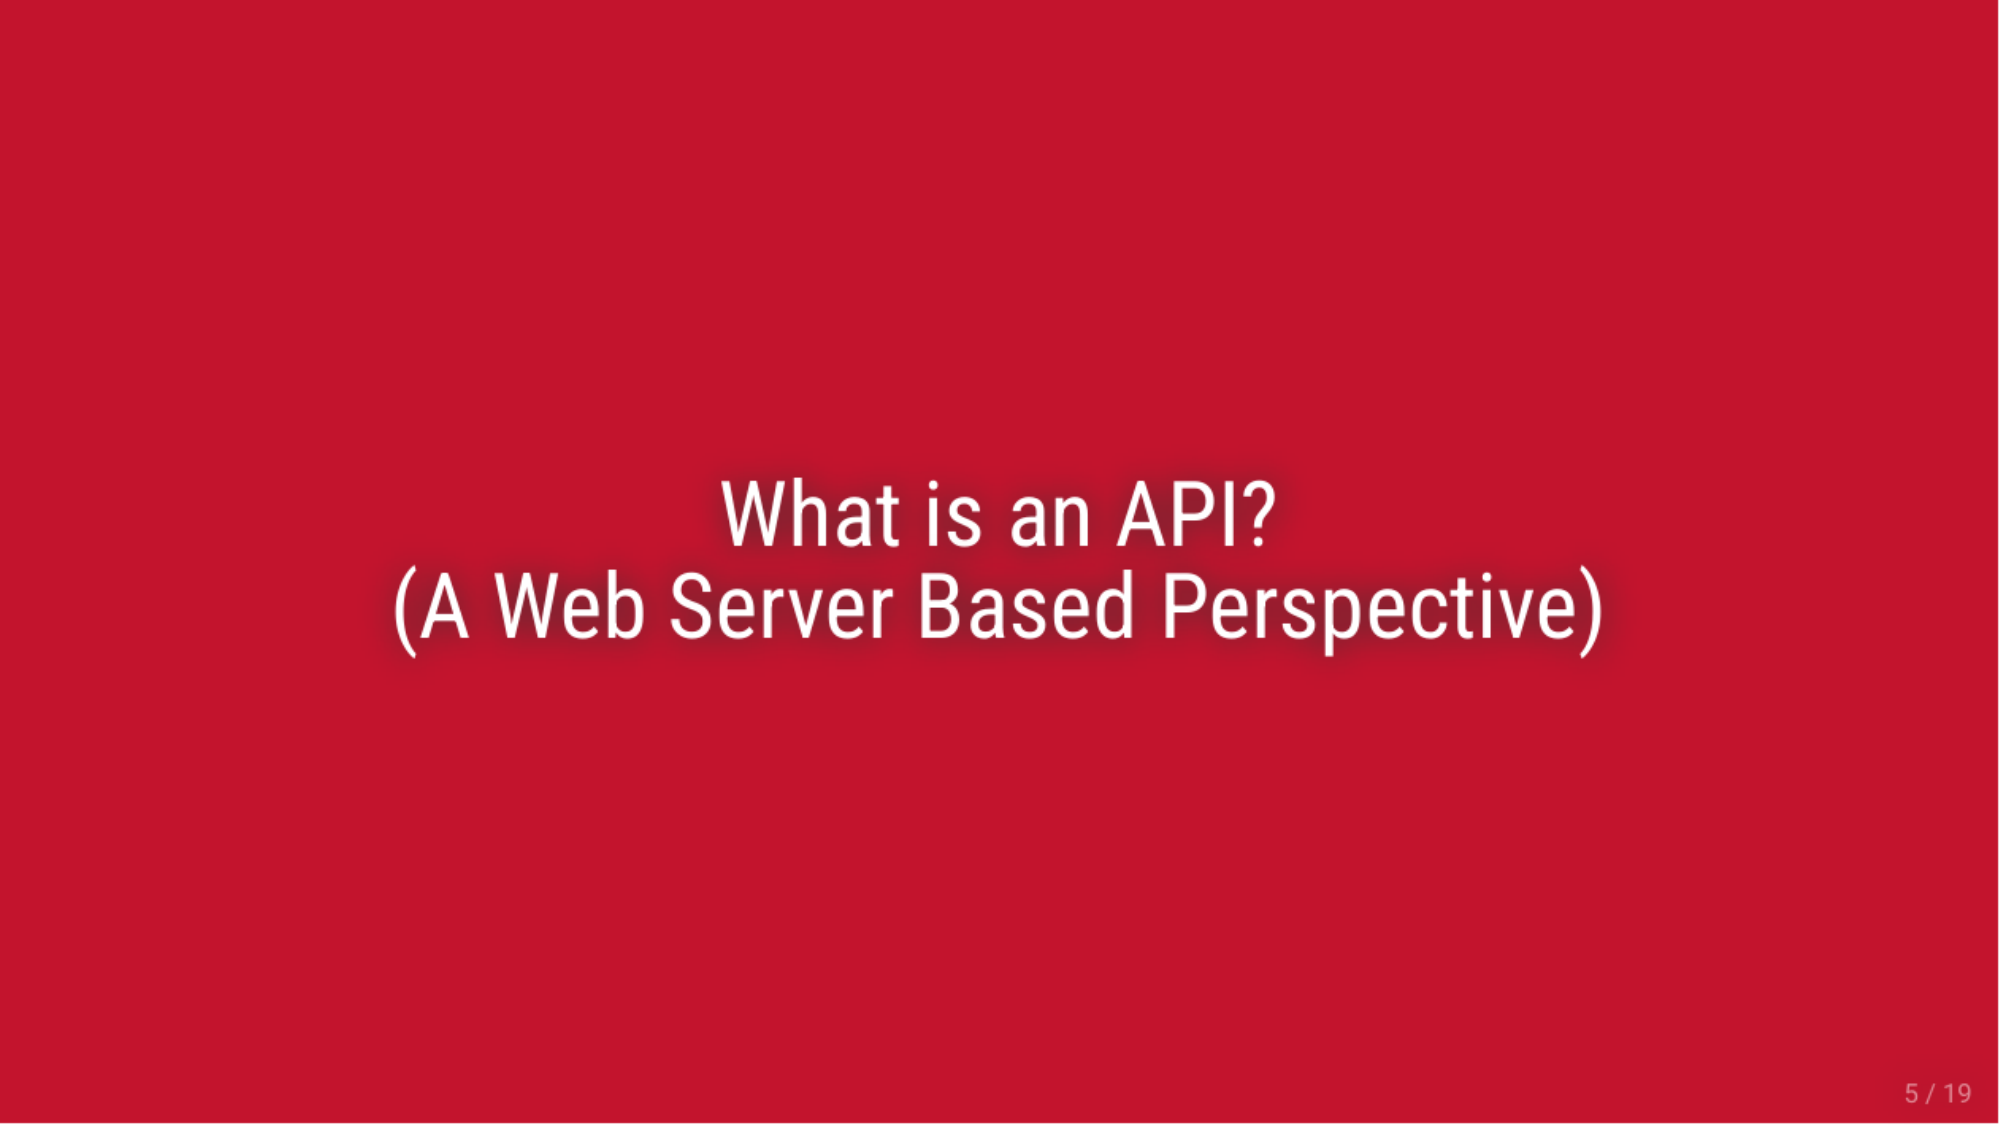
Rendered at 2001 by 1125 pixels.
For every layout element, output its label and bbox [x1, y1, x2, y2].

list [0, 0, 2000, 1125]
